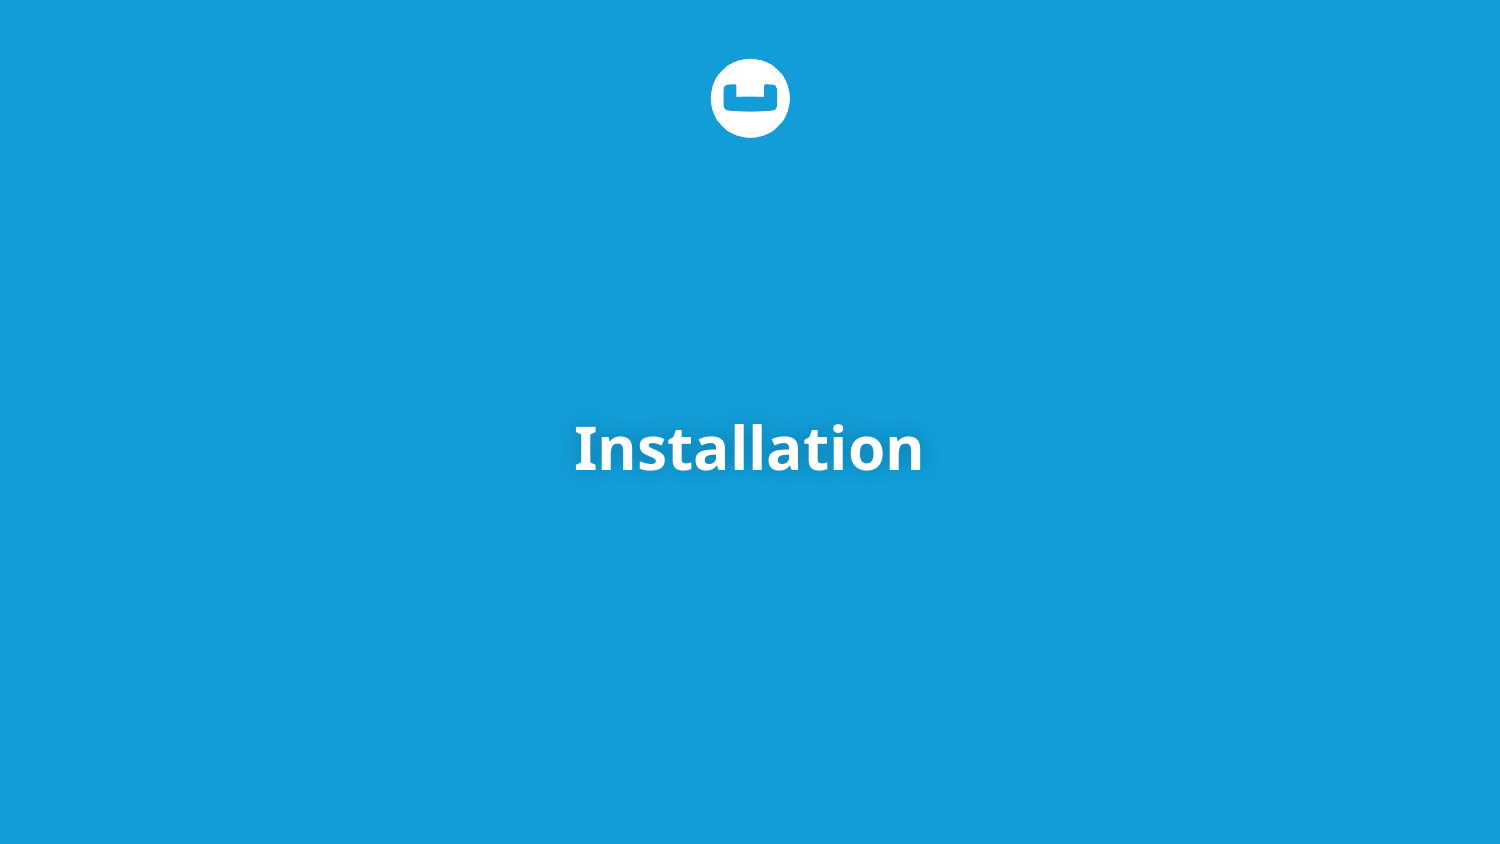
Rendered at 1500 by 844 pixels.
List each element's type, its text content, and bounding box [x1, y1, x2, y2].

title Installation [112, 308, 1388, 490]
picture [93, 289, 1407, 508]
picture [709, 57, 791, 139]
